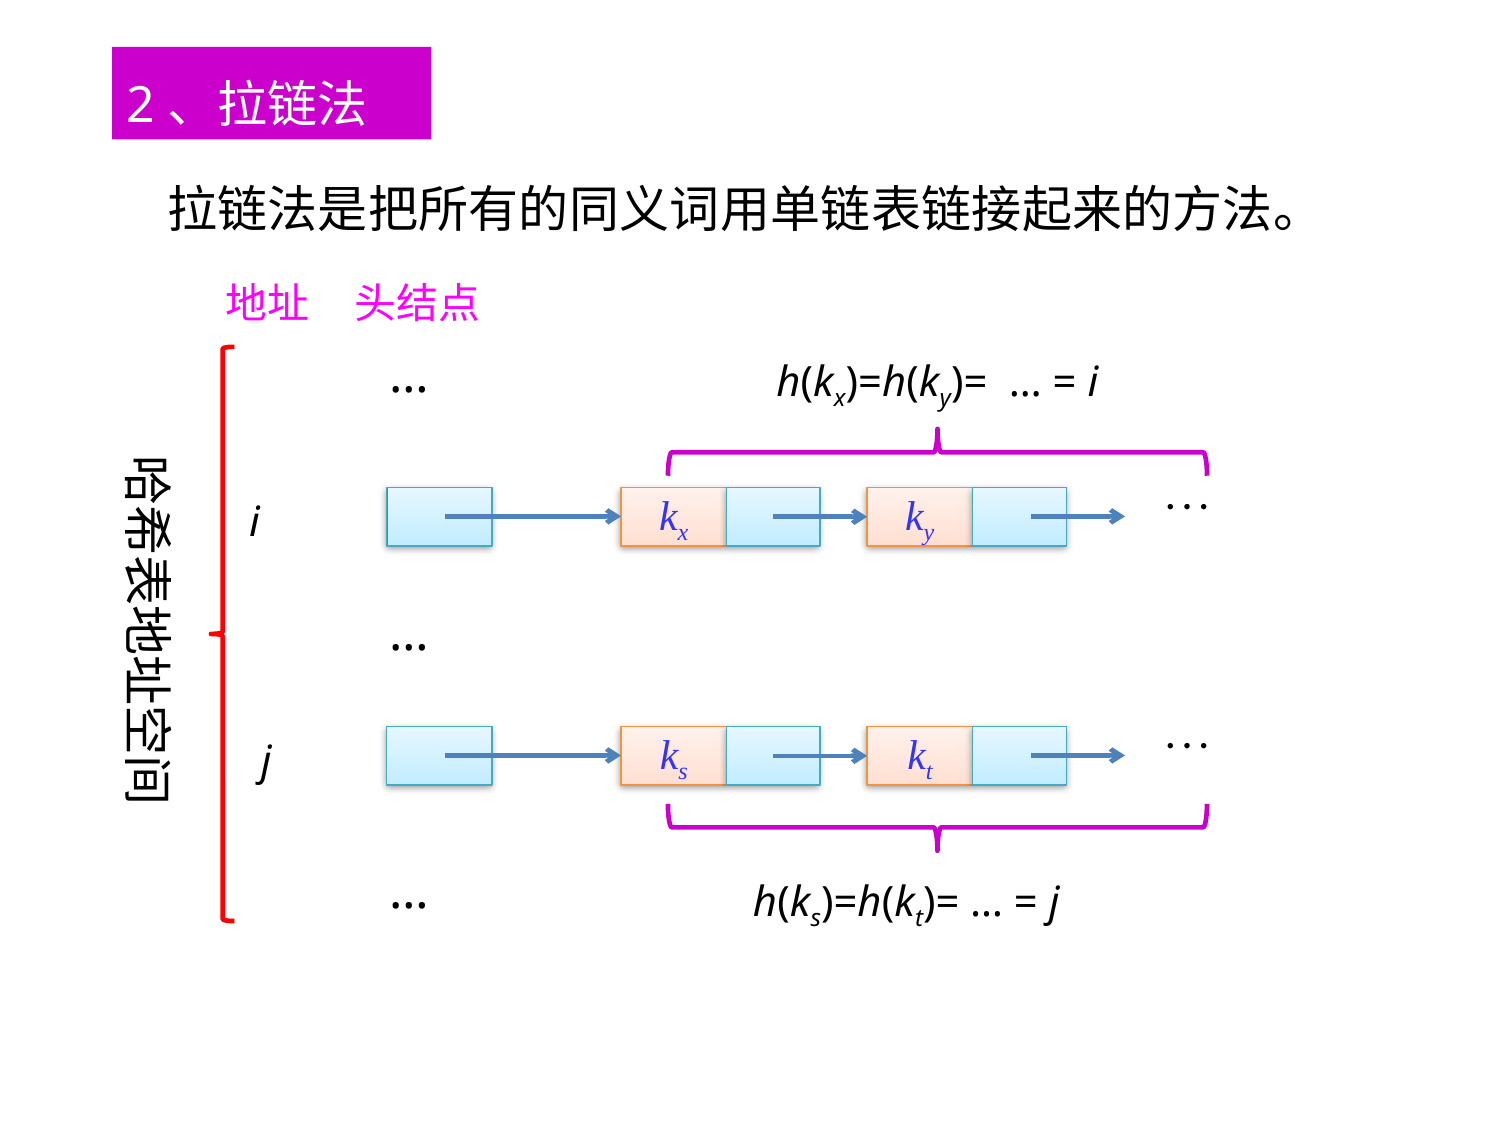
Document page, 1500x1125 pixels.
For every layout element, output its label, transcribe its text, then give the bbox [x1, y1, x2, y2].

text_box 拉链法是把所有的同义词用单链表链接起来的方法。 [152, 152, 1389, 323]
text_box 2、拉链法 [112, 46, 432, 140]
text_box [96, 269, 1278, 933]
